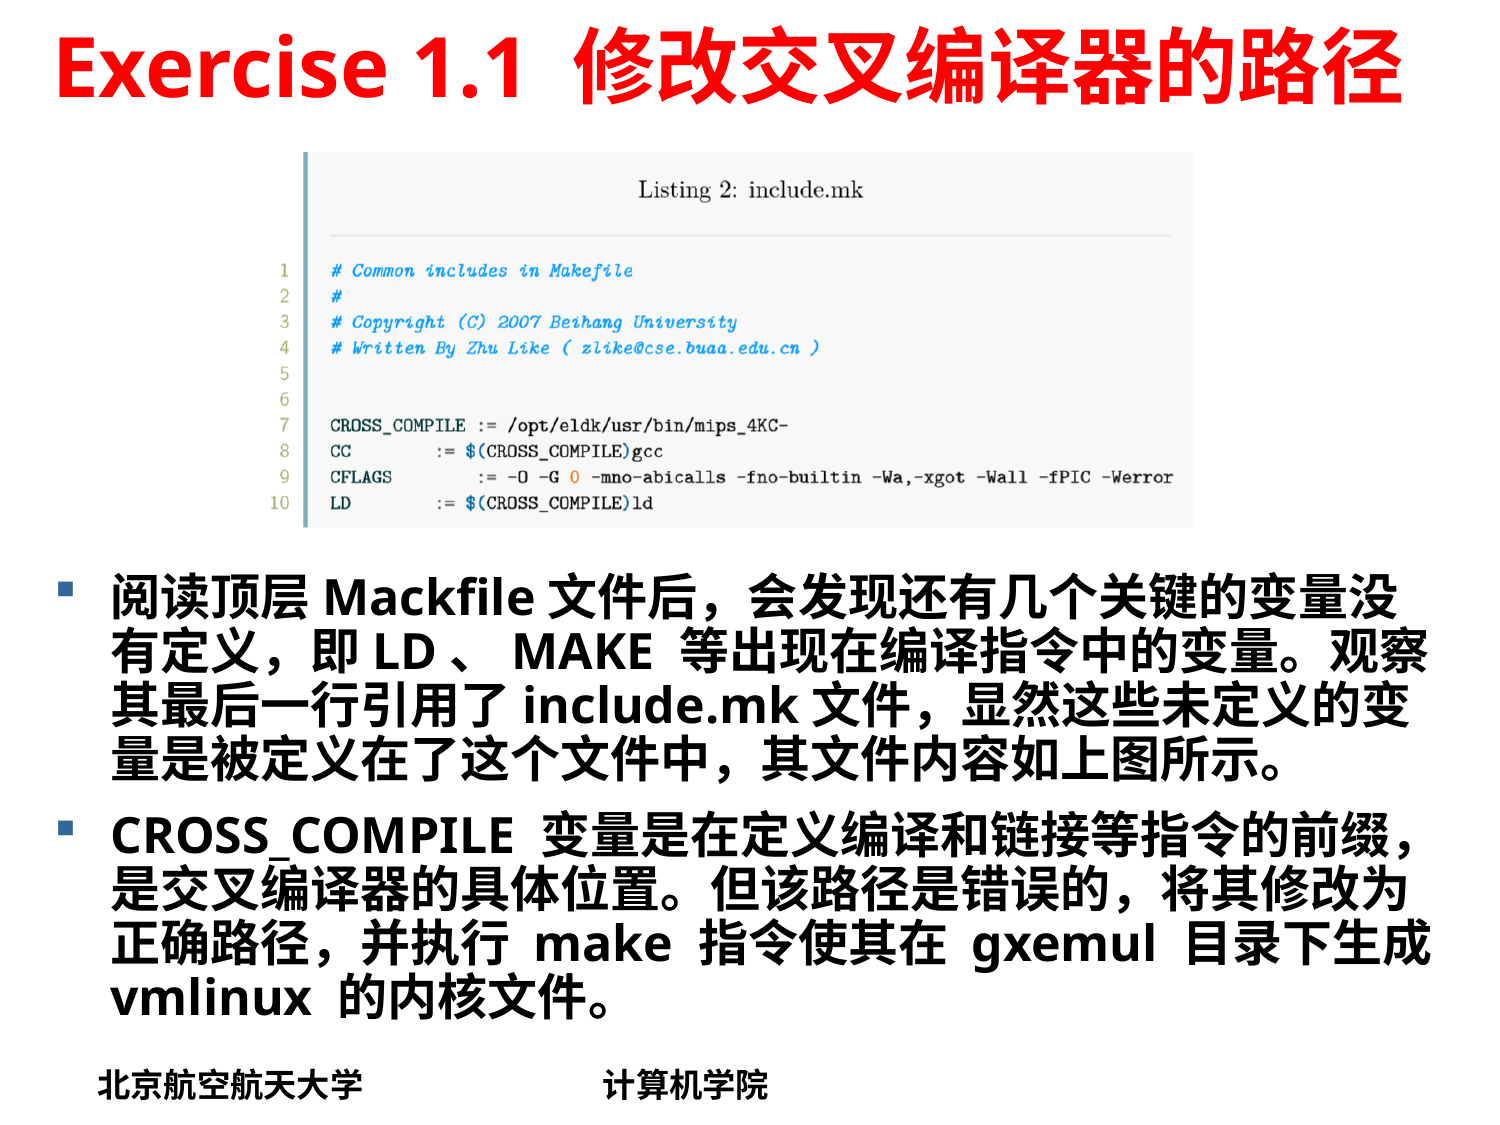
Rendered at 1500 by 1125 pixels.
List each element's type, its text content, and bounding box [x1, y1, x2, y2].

list 阅读顶层Mackfile文件后，会发现还有几个关键的变量没有定义，即LD、MAKE 等出现在编译指令中的变量。观察其最后一行引用了include.mk文件，显然这些未定义的变量是被定义在了这个文件中，其文件内容如上图所示。 CROSS_COMPILE 变量是在定义编译和链接等指令的前缀，是交叉编译器的具体位置。但该路径是错误的，将其修改为正确路径，并执行 make 指令使其在 gxemul 目录下生成 vmlinux 的内核文件。 [38, 587, 1458, 1012]
picture [263, 152, 1212, 536]
title Exercise 1.1 修改交叉编译器的路径 [37, 20, 1458, 109]
